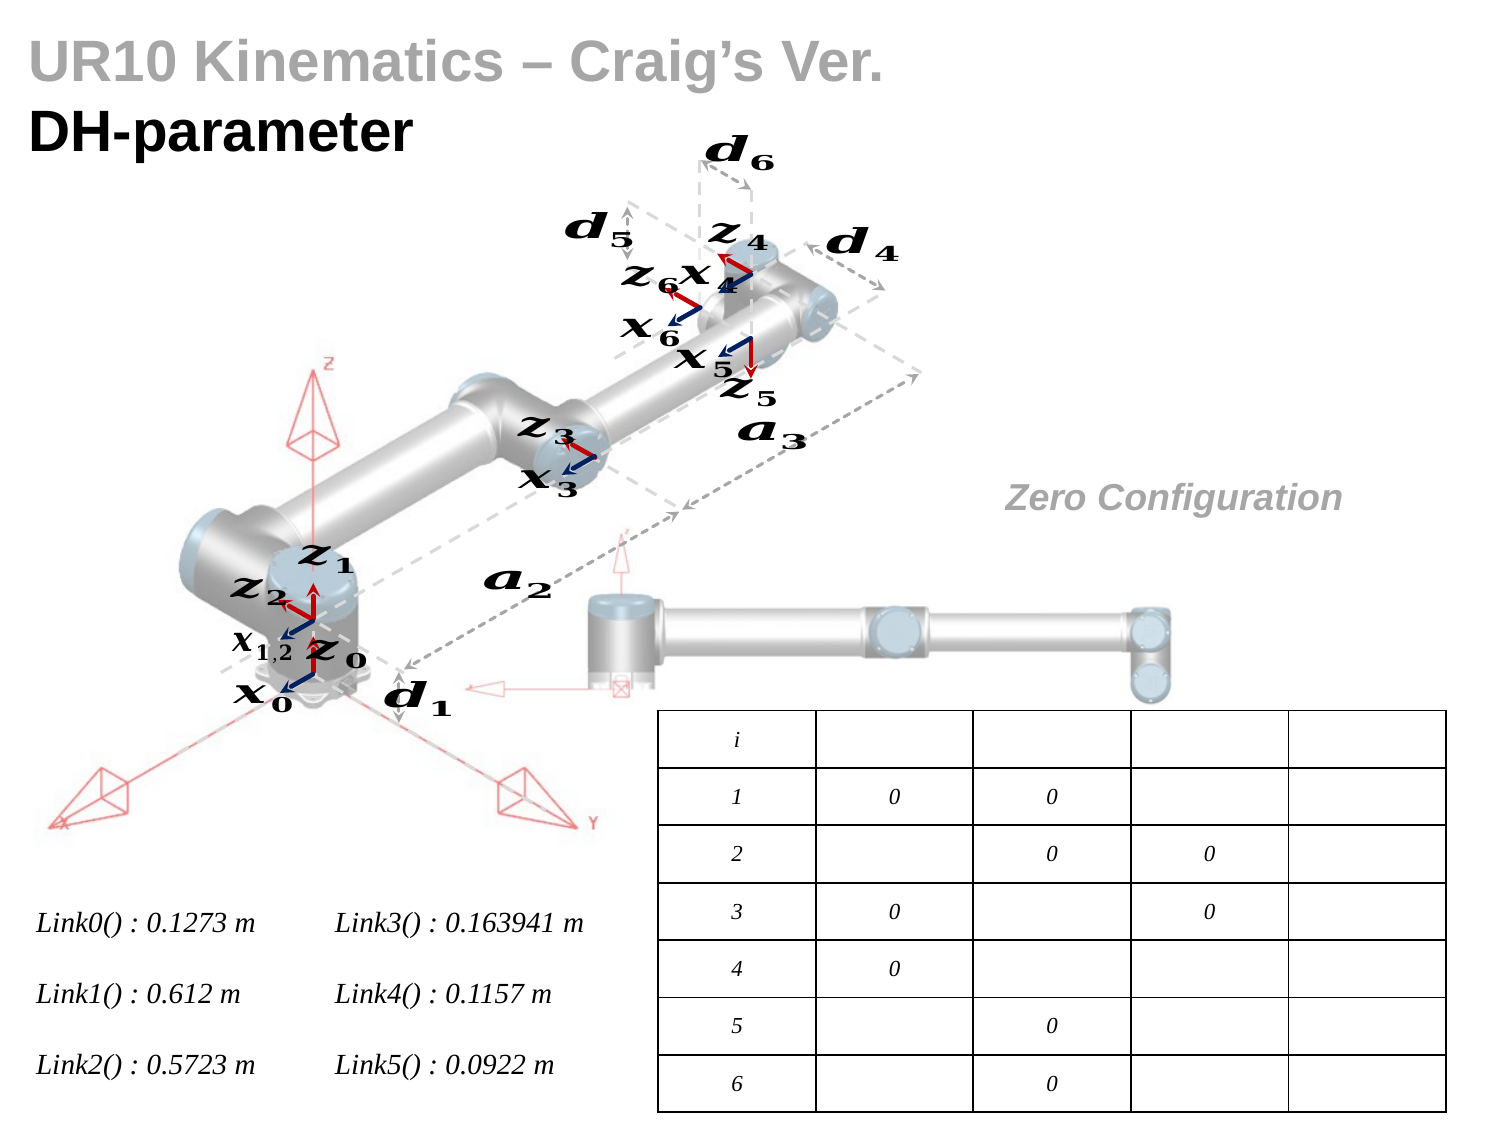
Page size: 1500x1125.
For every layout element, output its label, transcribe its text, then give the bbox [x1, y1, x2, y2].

text_box Zero Configuration [1223, 465, 1370, 526]
text_box UR10 Kinematics – Craig’s Ver. DH-parameter [14, 15, 1391, 171]
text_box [30, 131, 1223, 892]
